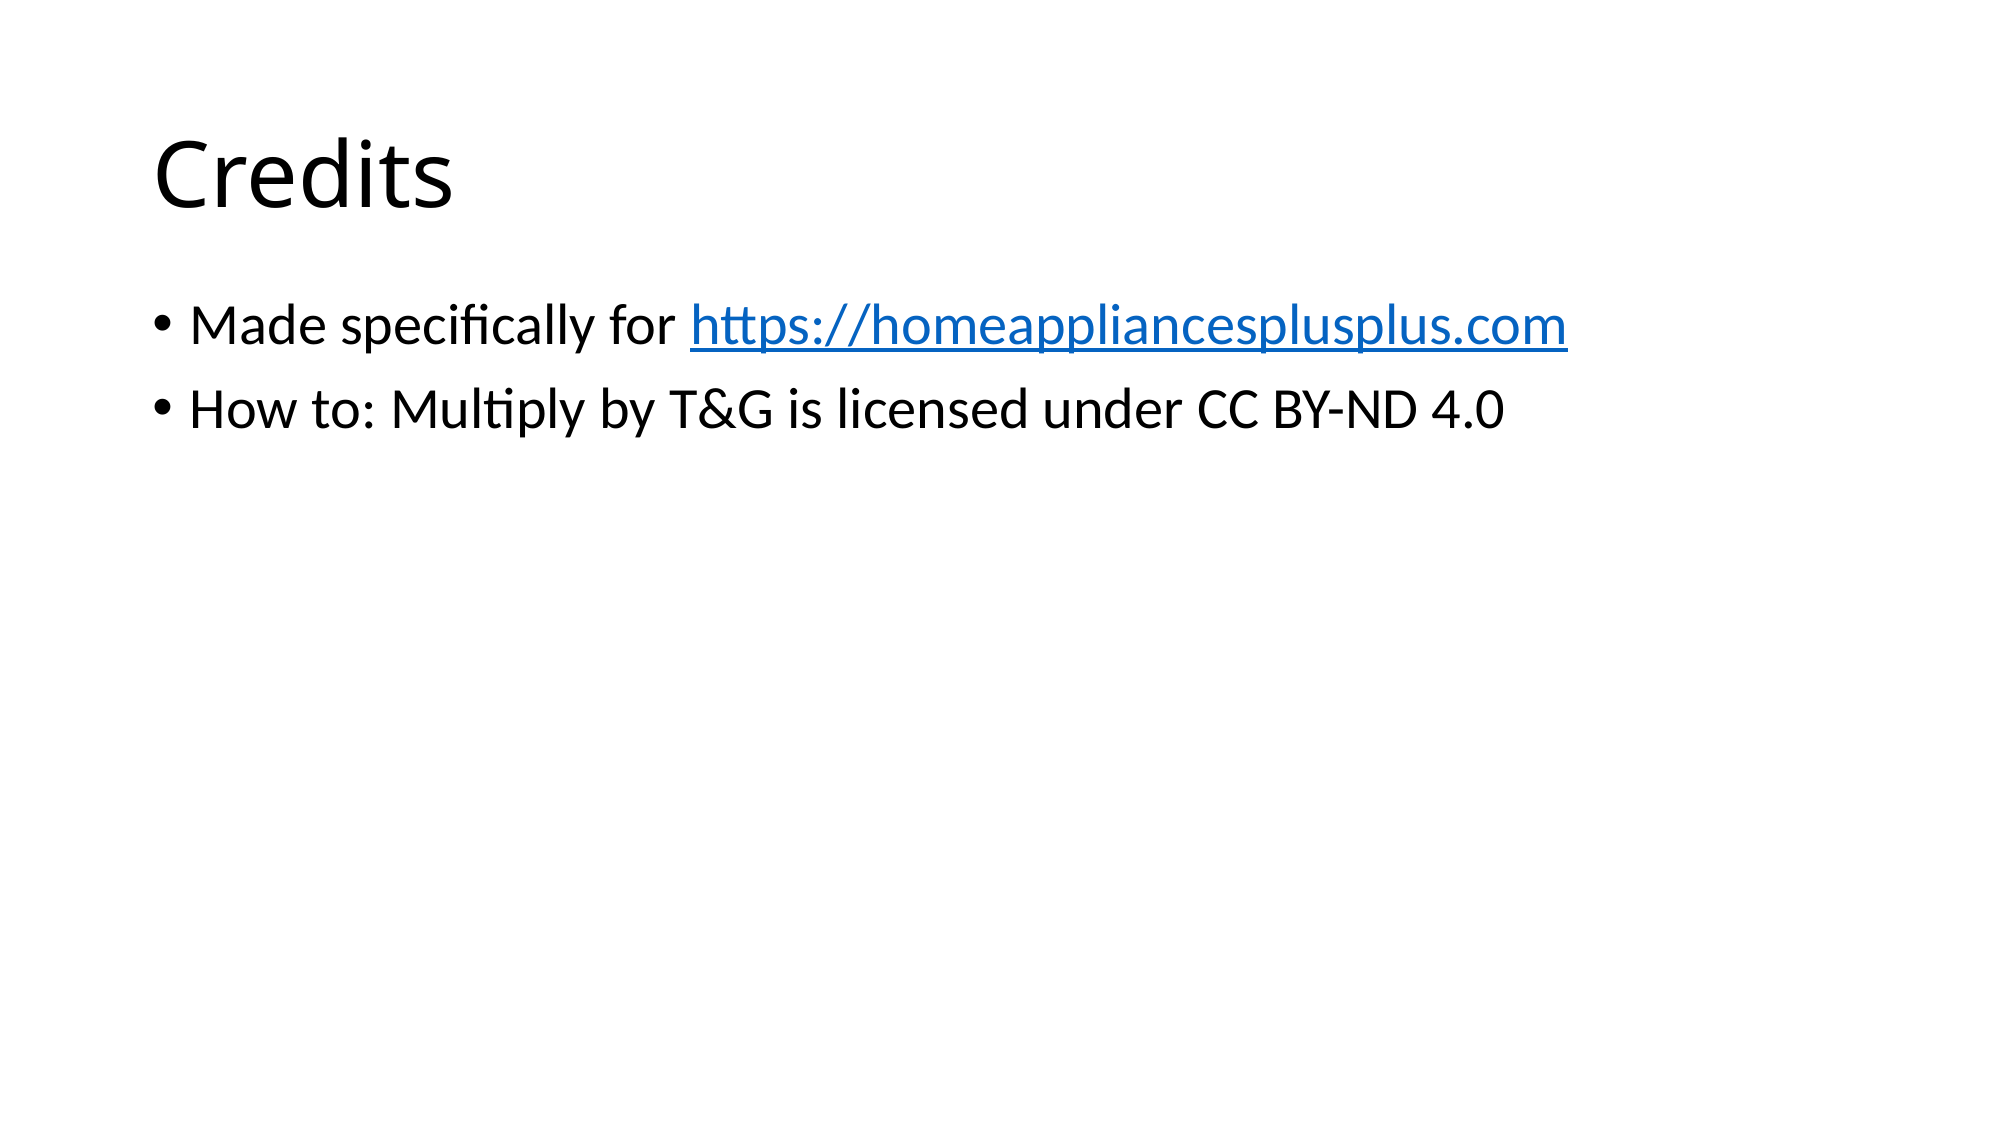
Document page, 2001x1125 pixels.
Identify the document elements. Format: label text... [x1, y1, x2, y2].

title Credits [137, 69, 1863, 286]
list Made specifically for https://homeappliancesplusplus.com How to: Multiply by T&G is licensed under CC BY-ND 4.0 [137, 286, 1863, 1001]
